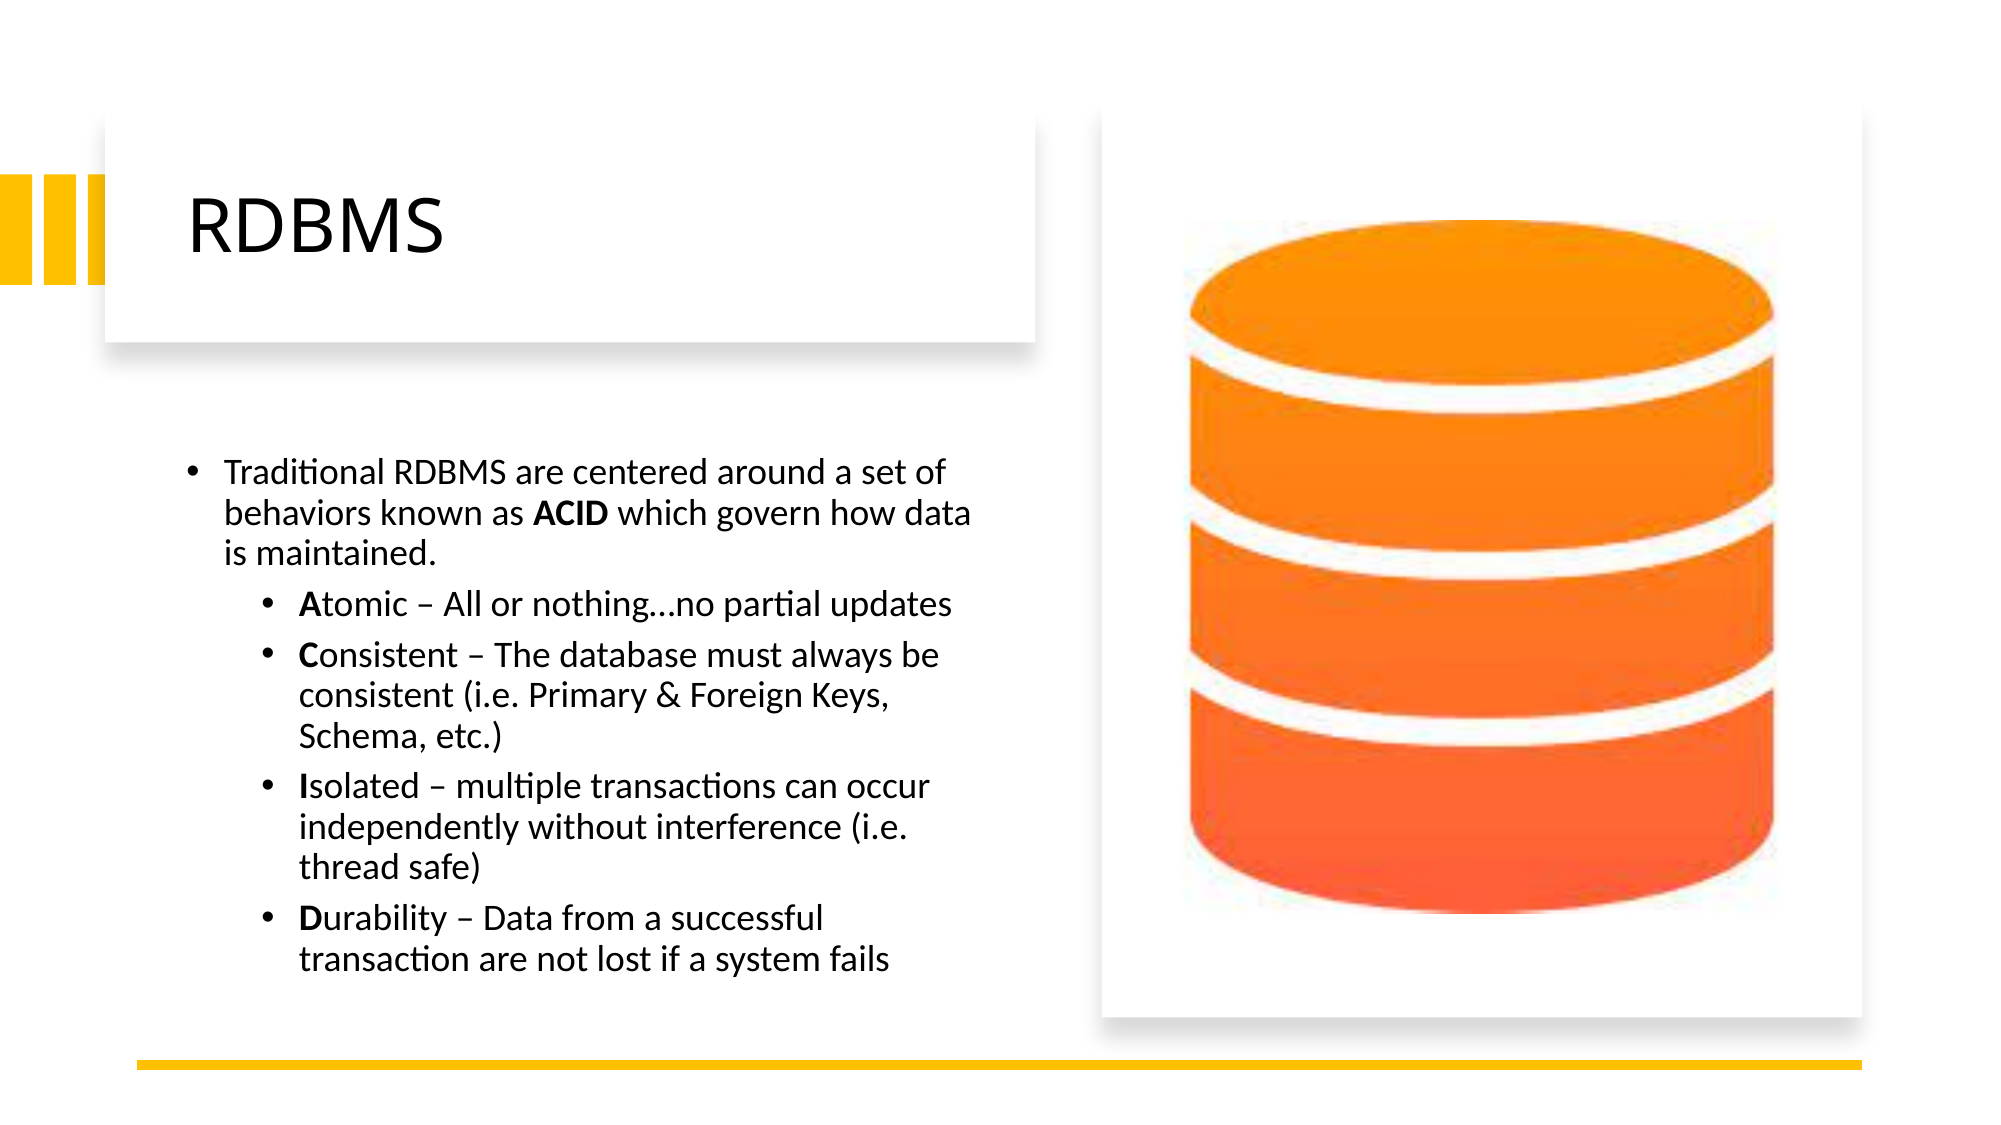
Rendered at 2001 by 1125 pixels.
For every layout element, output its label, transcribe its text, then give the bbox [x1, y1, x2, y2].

text_box [104, 107, 1037, 343]
list Traditional RDBMS are centered around a set of behaviors known as ACID which govern how data is maintained. Atomic – All or nothing…no partial updates Consistent – The database must always be consistent (i.e. Primary & Foreign Keys, Schema, etc.) Isolated – multiple transactions can occur independently without interference (i.e. thread safe) Durability – Data from a successful transaction are not lost if a system fails [171, 414, 991, 1018]
text_box [1101, 99, 1863, 1018]
picture [1136, 220, 1830, 914]
title RDBMS [171, 143, 1000, 314]
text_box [0, 174, 120, 285]
text_box [0, 0, 2000, 1125]
